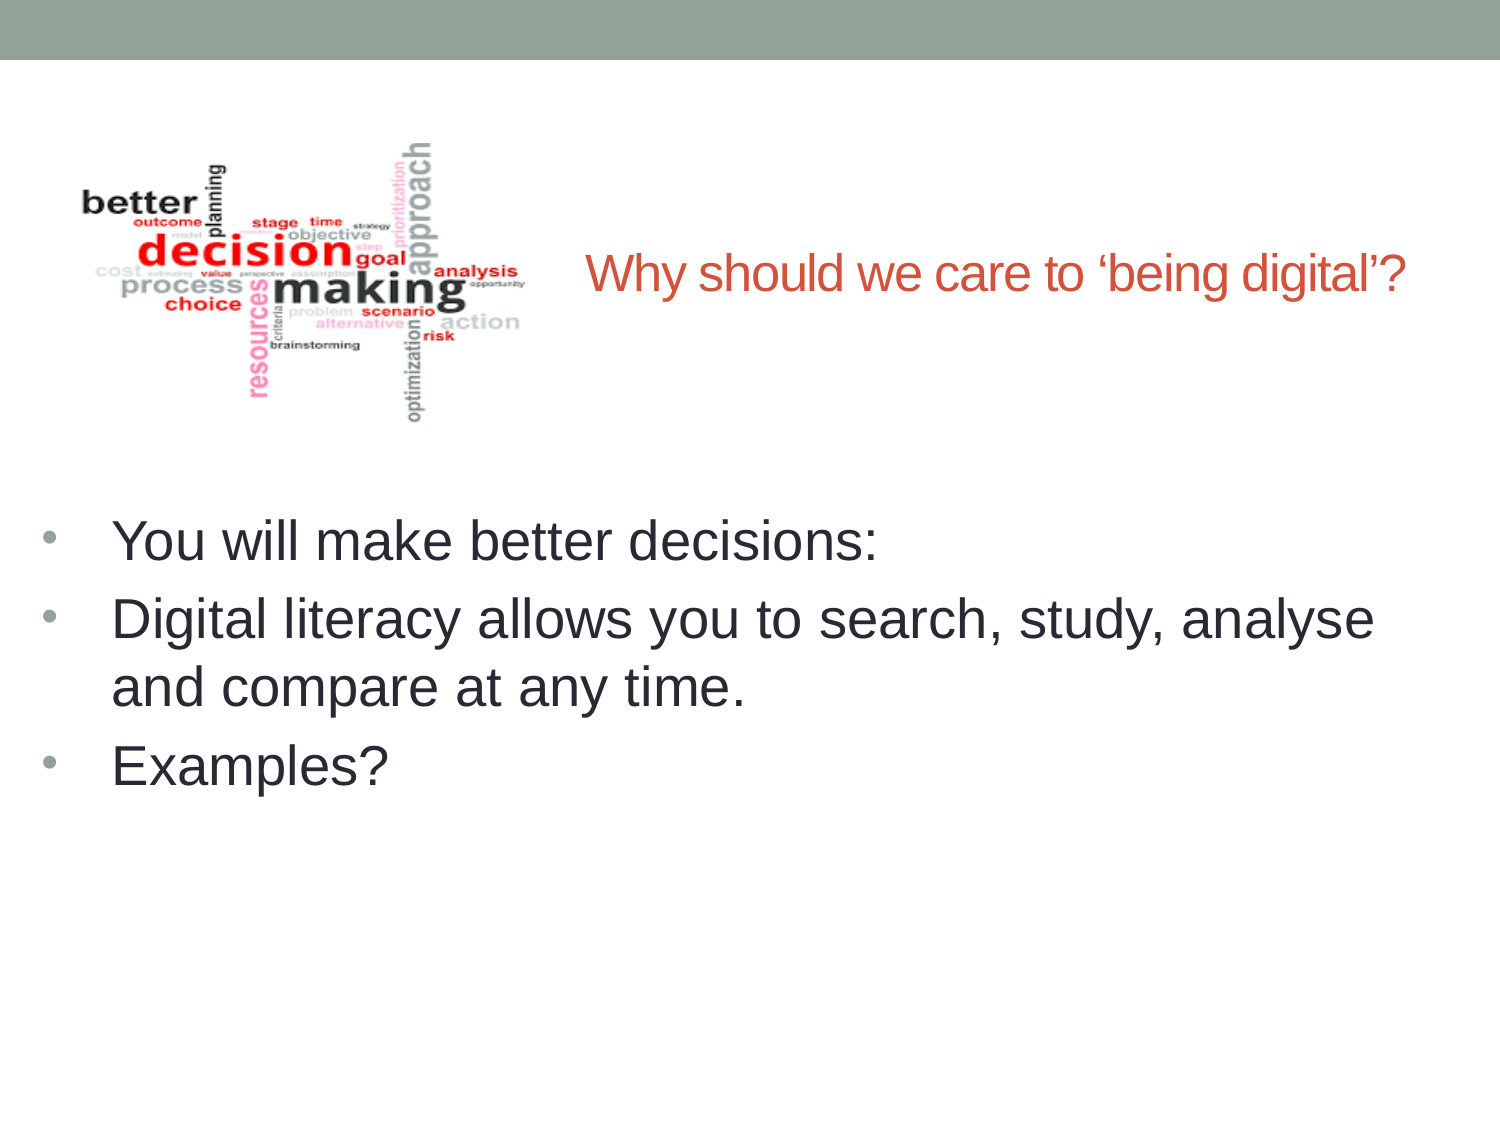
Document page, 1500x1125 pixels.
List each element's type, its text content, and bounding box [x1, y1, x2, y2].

title Why should we care to ‘being digital’? [570, 209, 1500, 332]
picture [55, 143, 525, 423]
list You will make better decisions: Digital literacy allows you to search, study, analyse and compare at any time. Examples? [26, 496, 1440, 1058]
